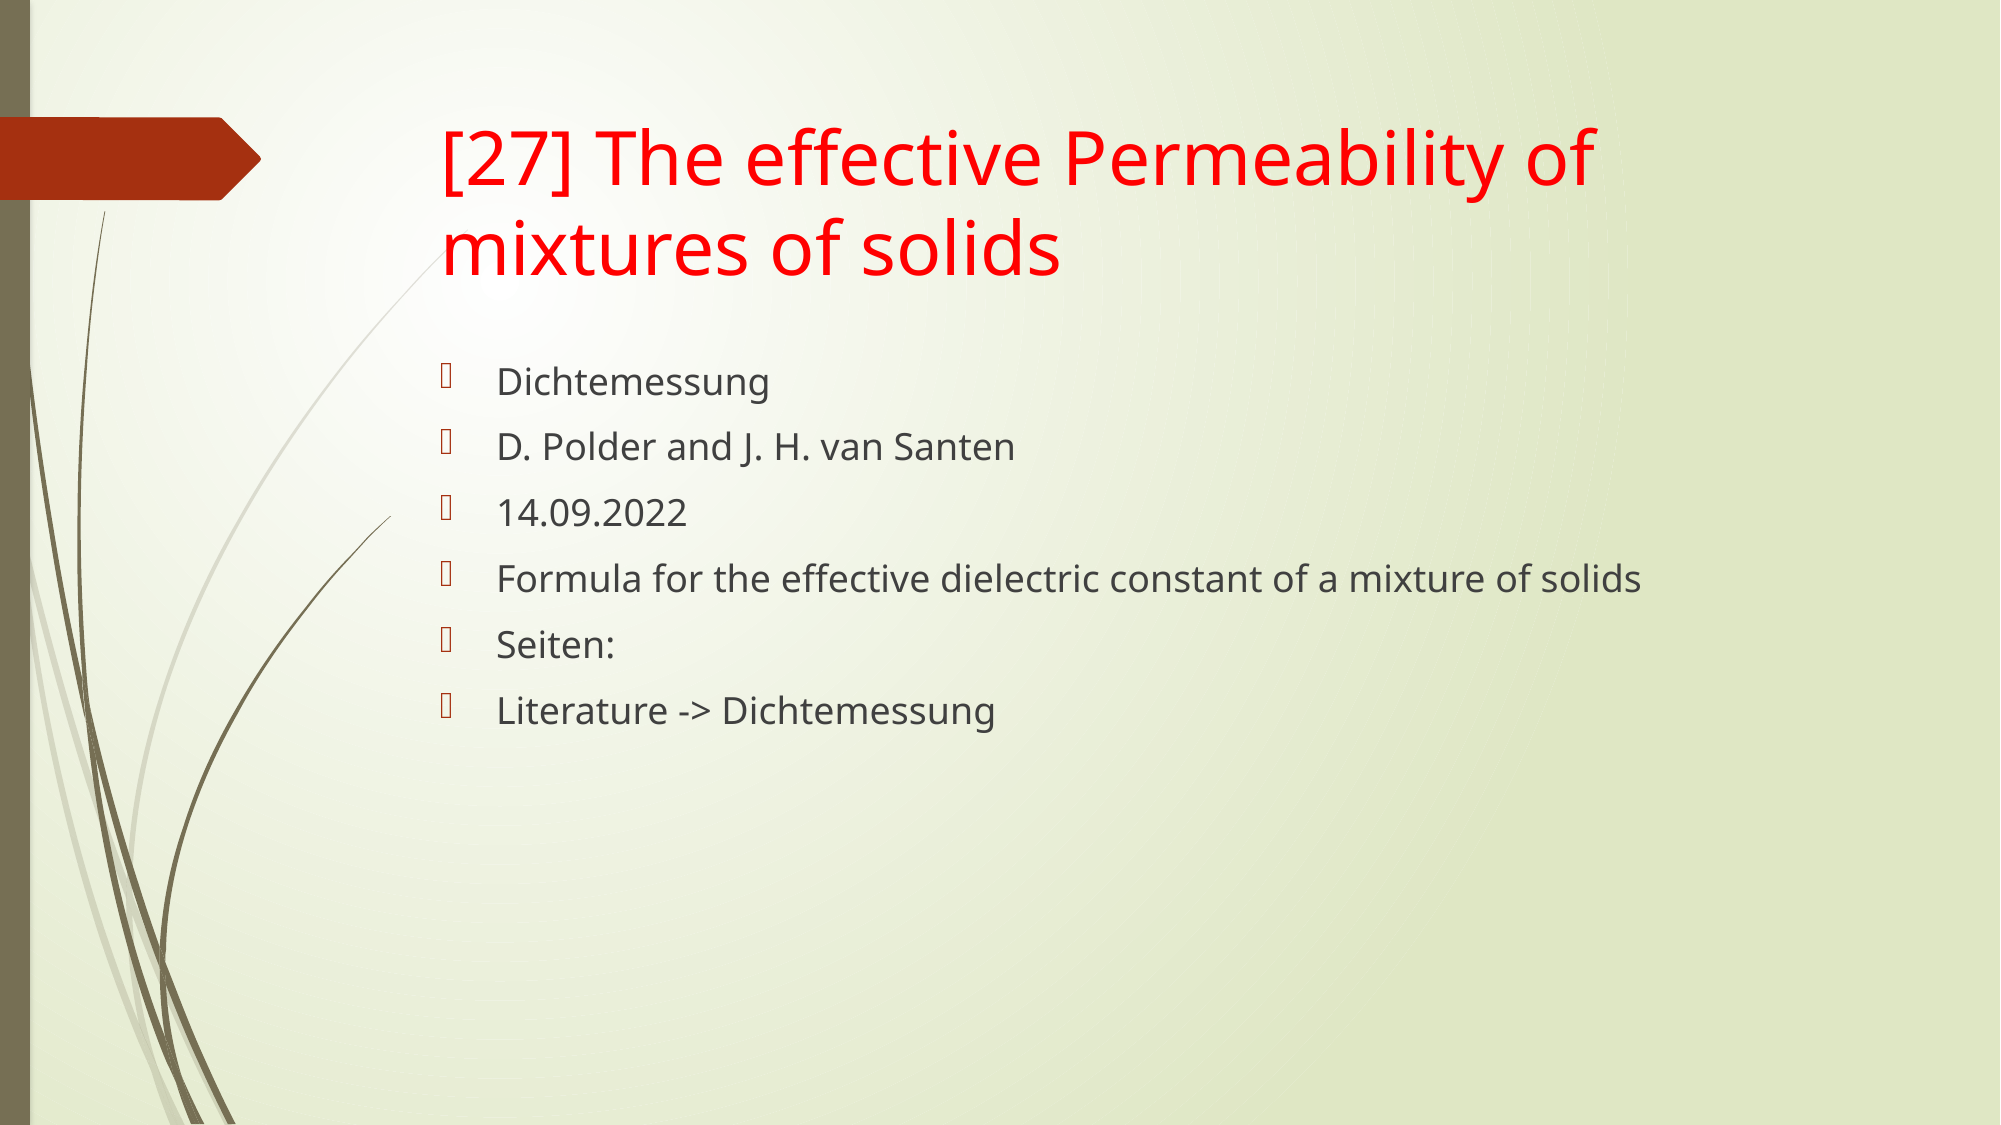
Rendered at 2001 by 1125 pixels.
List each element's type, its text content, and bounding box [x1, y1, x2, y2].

title [27] The effective Permeability of mixtures of solids [425, 102, 1888, 313]
list Dichtemessung D. Polder and J. H. van Santen 14.09.2022 Formula for the effective dielectric constant of a mixture of solids Seiten: Literature -> Dichtemessung [424, 350, 1888, 970]
